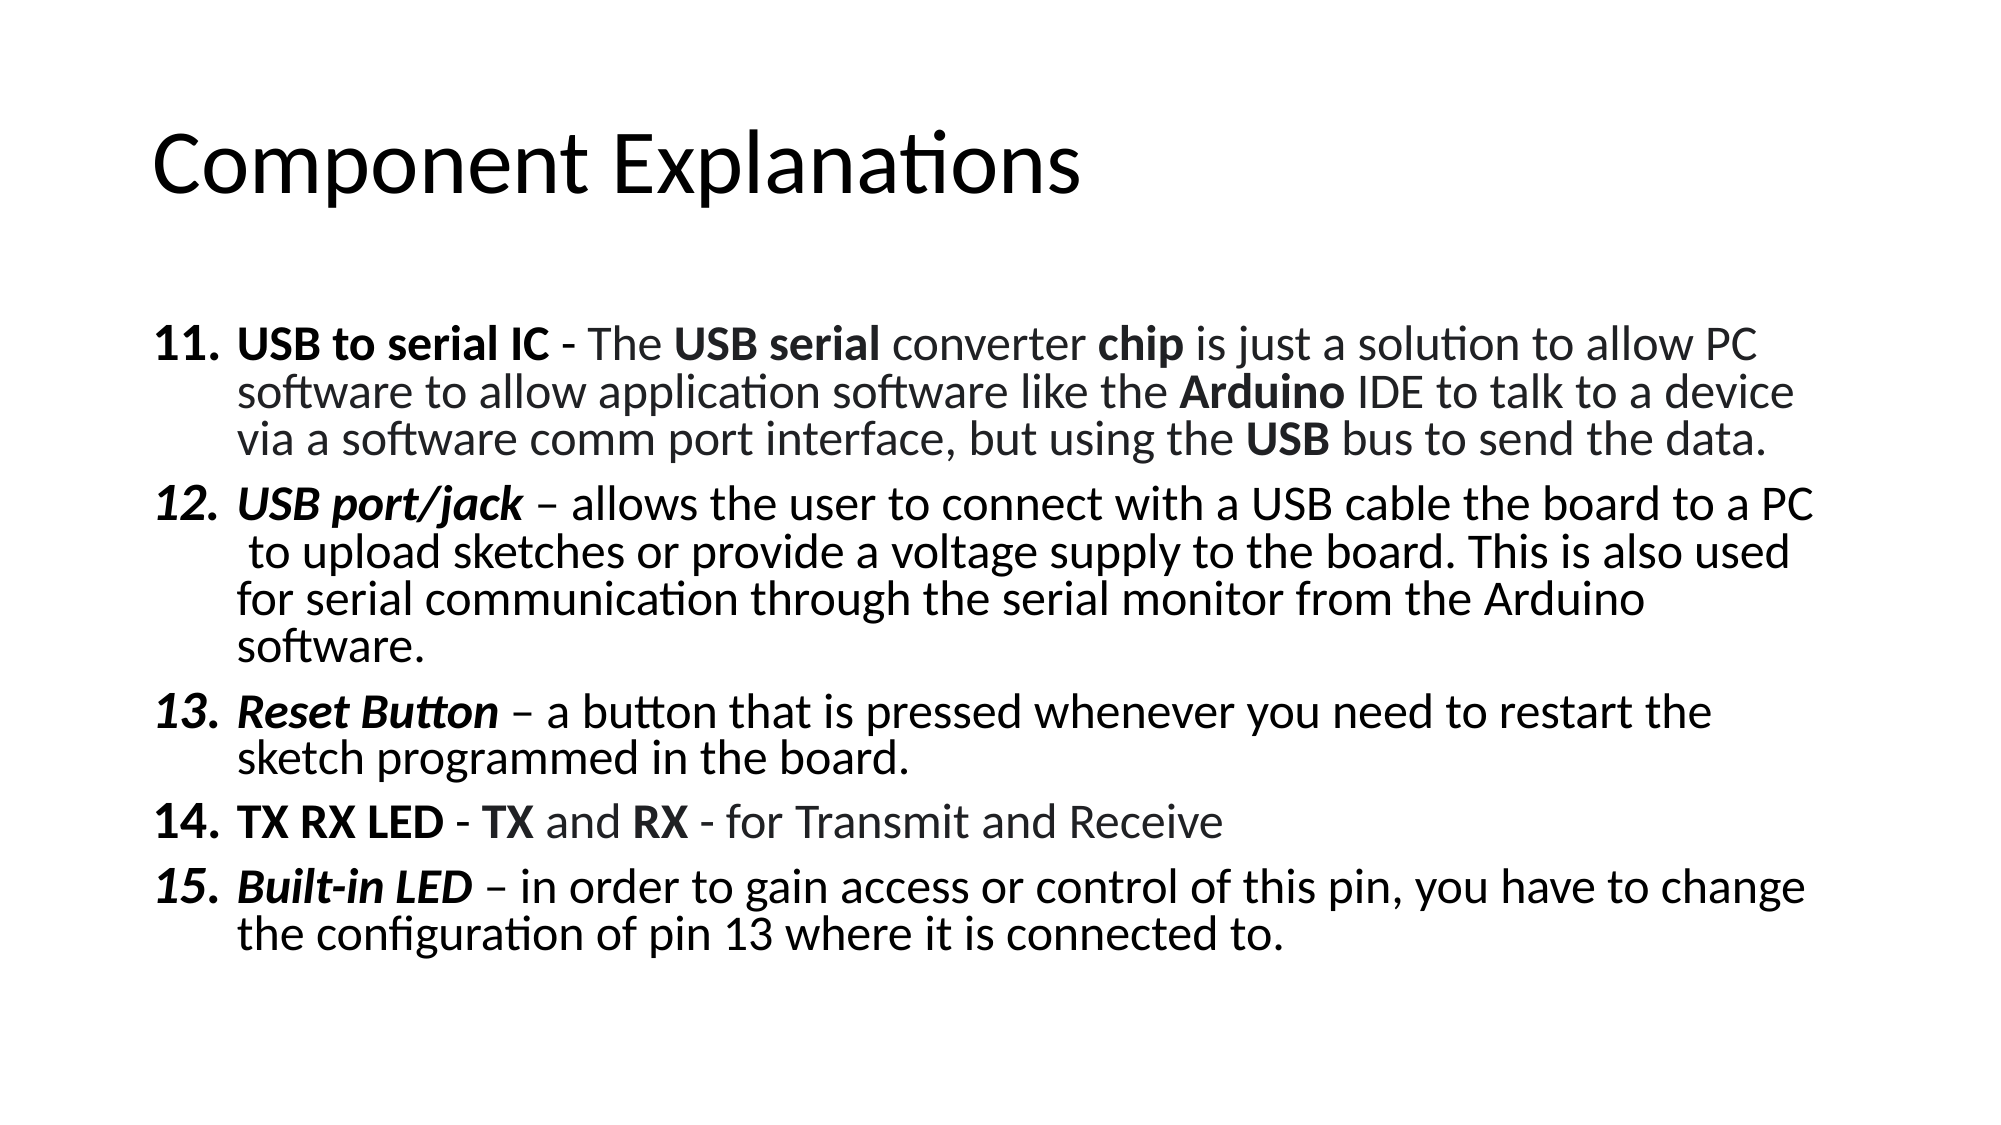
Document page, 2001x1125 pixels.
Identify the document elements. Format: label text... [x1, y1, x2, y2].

text_box USB to serial IC - The USB serial converter chip is just a solution to allow PC software to allow application software like the Arduino IDE to talk to a device via a software comm port interface, but using the USB bus to send the data. USB port/jack – allows the user to connect with a USB cable the board to a PC to upload sketches or provide a voltage supply to the board. This is also used for serial communication through the serial monitor from the Arduino software. Reset Button – a button that is pressed whenever you need to restart the sketch programmed in the board. TX RX LED - TX and RX - for Transmit and Receive Built-in LED – in order to gain access or control of this pin, you have to change the configuration of pin 13 where it is connected to. [150, 311, 1823, 960]
title Component Explanations [150, 100, 1089, 291]
